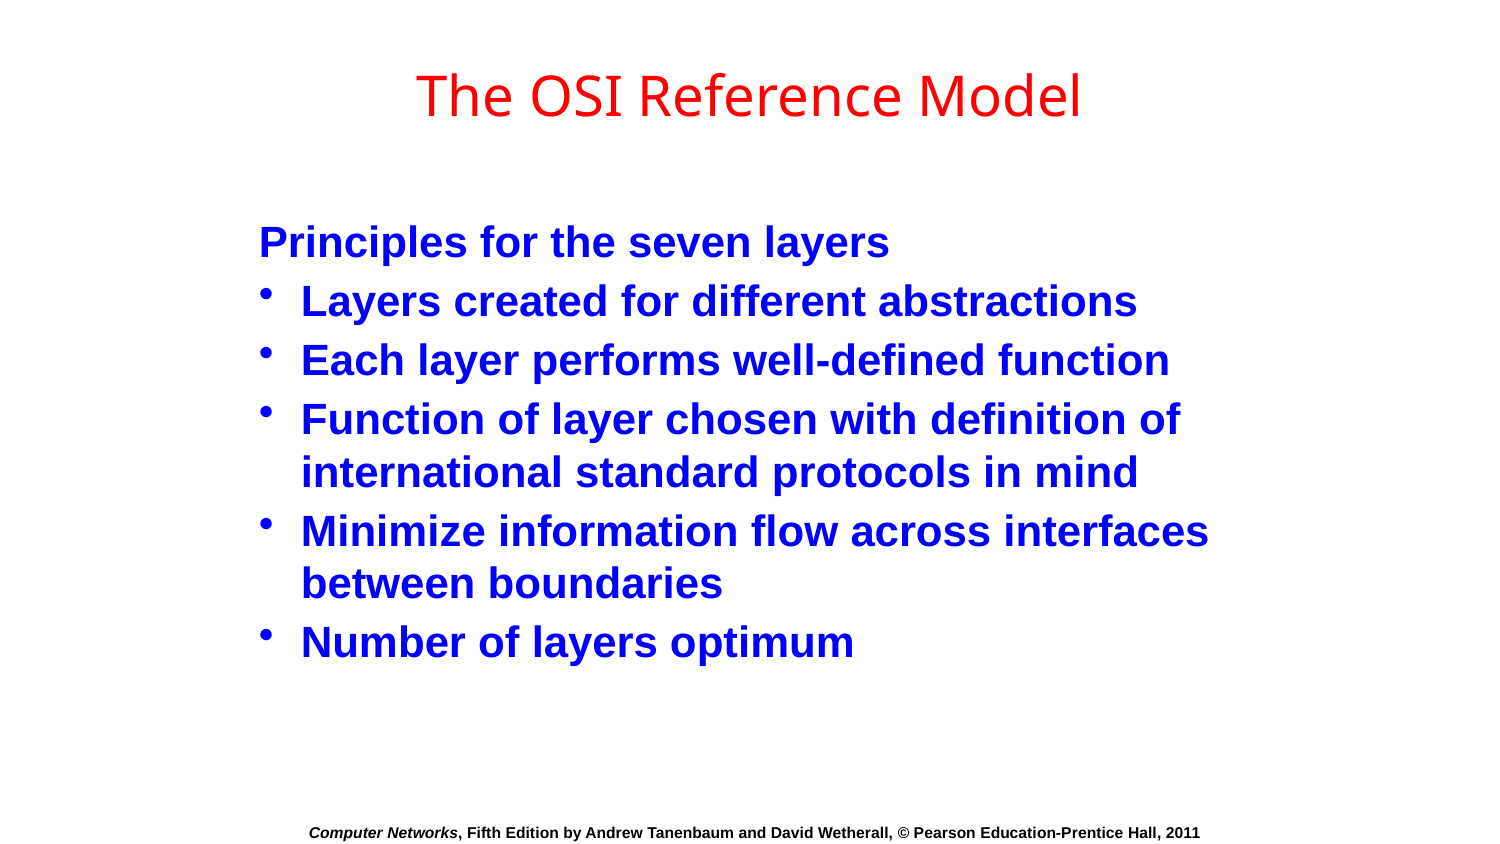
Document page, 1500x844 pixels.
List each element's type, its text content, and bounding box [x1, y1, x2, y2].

title The OSI Reference Model [187, 38, 1313, 151]
footer Computer Networks, Fifth Edition by Andrew Tanenbaum and David Wetherall, © Pearson Education-Prentice Hall, 2011 [224, 815, 1285, 844]
list Principles for the seven layers Layers created for different abstractions Each layer performs well-defined function Function of layer chosen with definition of international standard protocols in mind Minimize information flow across interfaces between boundaries Number of layers optimum [243, 206, 1248, 807]
